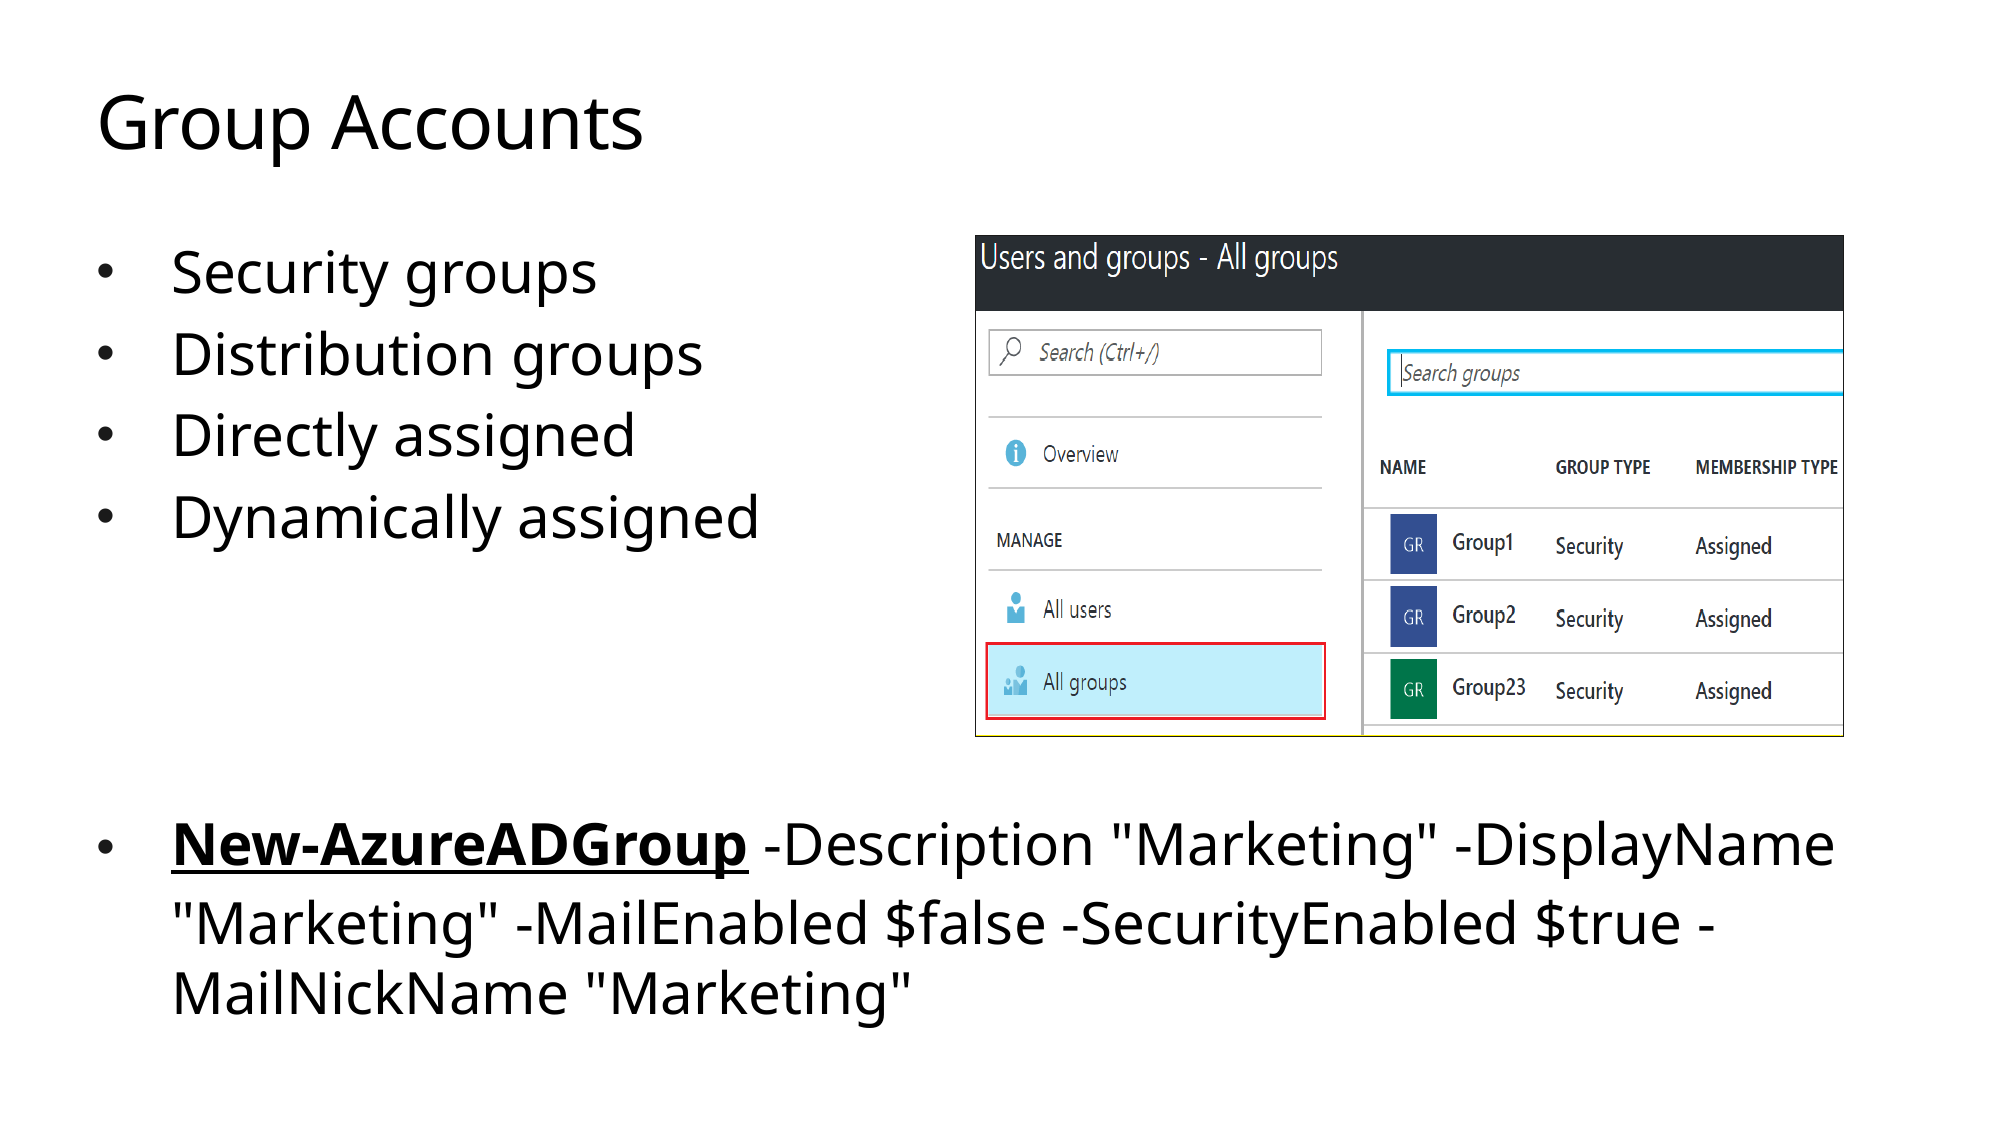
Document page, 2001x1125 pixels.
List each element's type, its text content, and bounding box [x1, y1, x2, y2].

list Security groups Distribution groups Directly assigned Dynamically assigned New-AzureADGroup -Description "Marketing" -DisplayName "Marketing" -MailEnabled $false -SecurityEnabled $true -MailNickName "Marketing" [96, 235, 1904, 1125]
picture [975, 235, 1844, 737]
title Group Accounts [96, 75, 1904, 166]
picture [1391, 353, 1844, 392]
